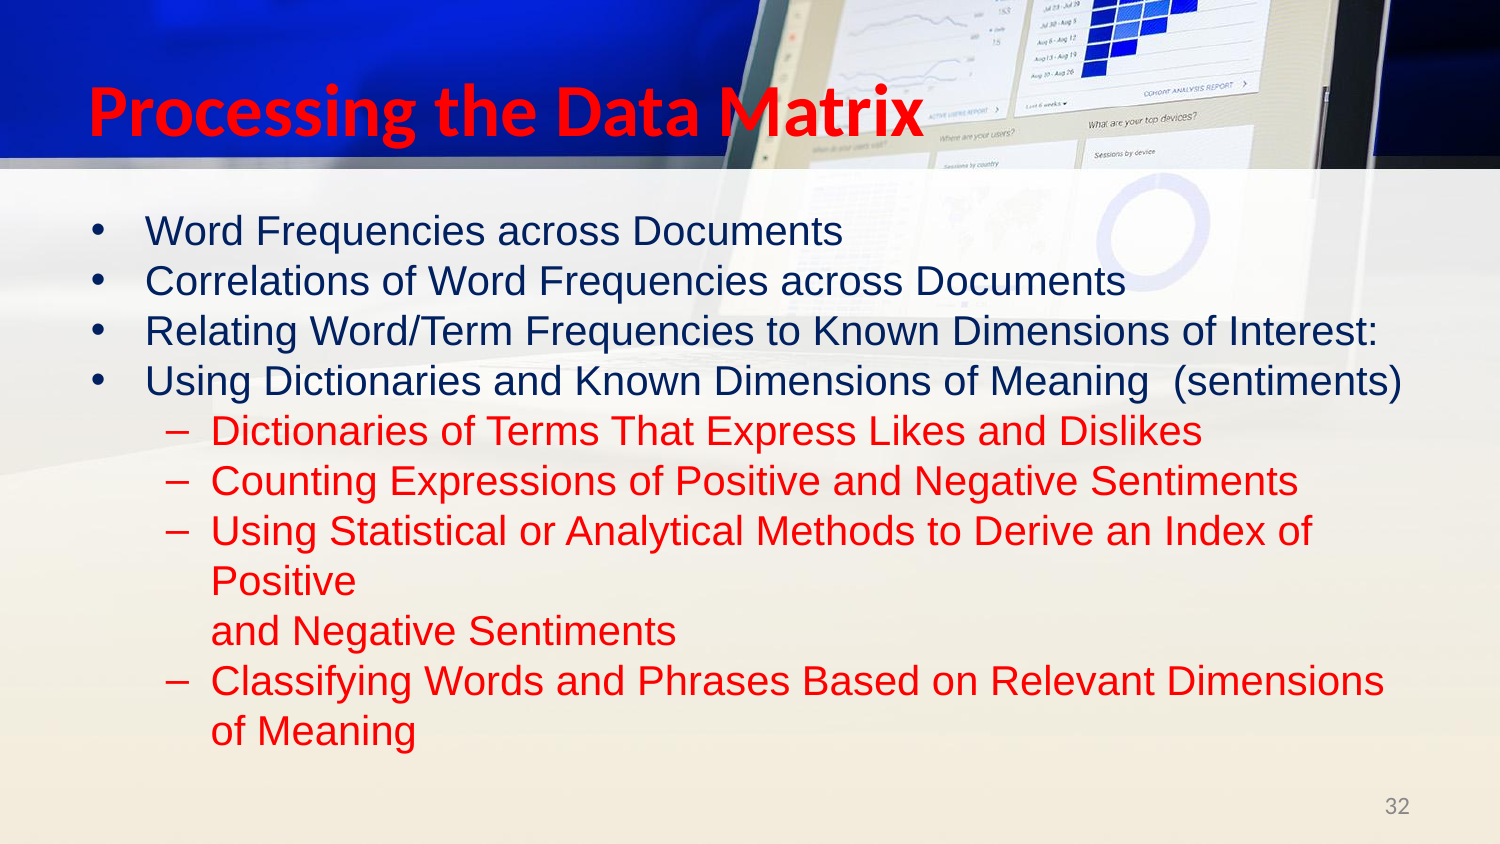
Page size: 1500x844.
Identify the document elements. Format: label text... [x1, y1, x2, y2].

title Processing the Data Matrix [73, 44, 1427, 170]
slide_number ‹#› [1074, 782, 1425, 827]
picture [0, 0, 1500, 844]
list Word Frequencies across Documents Correlations of Word Frequencies across Documents Relating Word/Term Frequencies to Known Dimensions of Interest: Using Dictionaries and Known Dimensions of Meaning (sentiments) Dictionaries of Terms That Express Likes and Dislikes Counting Expressions of Positive and Negative Sentiments Using Statistical or Analytical Methods to Derive an Index of Positive and Negative Sentiments Classifying Words and Phrases Based on Relevant Dimensions of Meaning [73, 196, 1427, 812]
